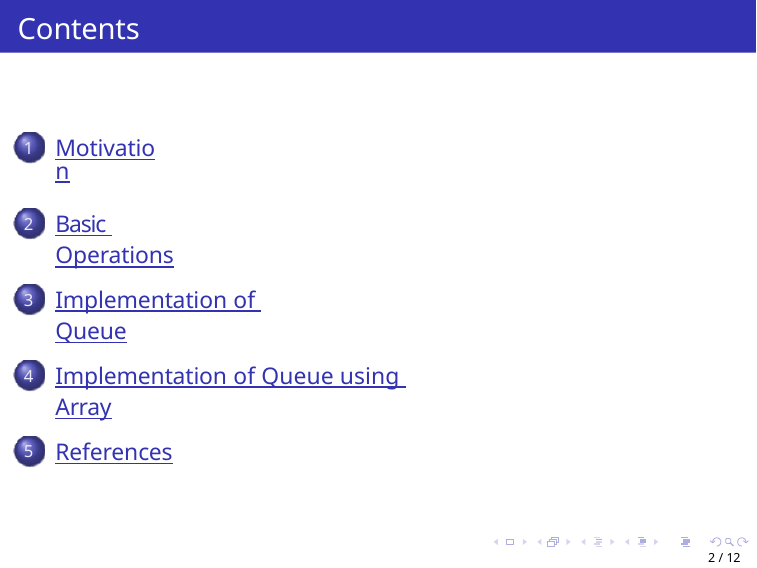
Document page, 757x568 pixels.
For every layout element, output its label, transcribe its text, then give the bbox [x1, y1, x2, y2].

picture [12, 436, 45, 468]
title Contents [15, 7, 514, 106]
picture [12, 360, 45, 392]
slide_number 2 / 12 [701, 548, 746, 568]
text_box Motivation [53, 131, 161, 165]
picture [12, 132, 45, 165]
text_box Implementation of Queue using Array [53, 359, 434, 425]
picture [12, 208, 45, 240]
picture [12, 284, 45, 316]
text_box Implementation of Queue [53, 283, 313, 349]
text_box References [53, 435, 173, 469]
text_box Basic Operations [53, 207, 231, 273]
